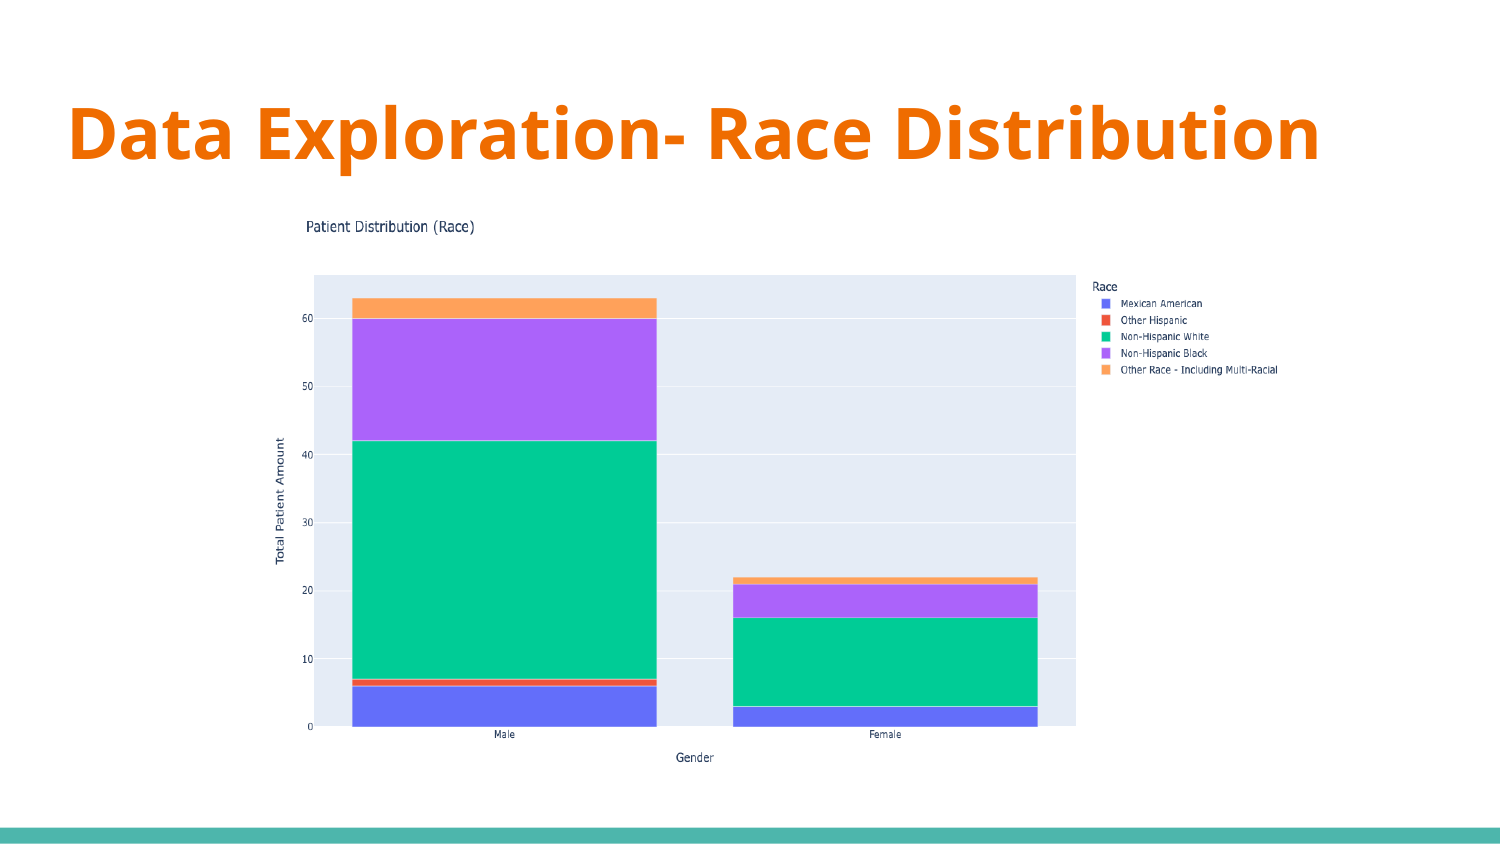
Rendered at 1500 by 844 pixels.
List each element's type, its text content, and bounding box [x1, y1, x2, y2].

title Data Exploration- Race Distribution [51, 72, 1449, 189]
picture [254, 188, 1290, 796]
